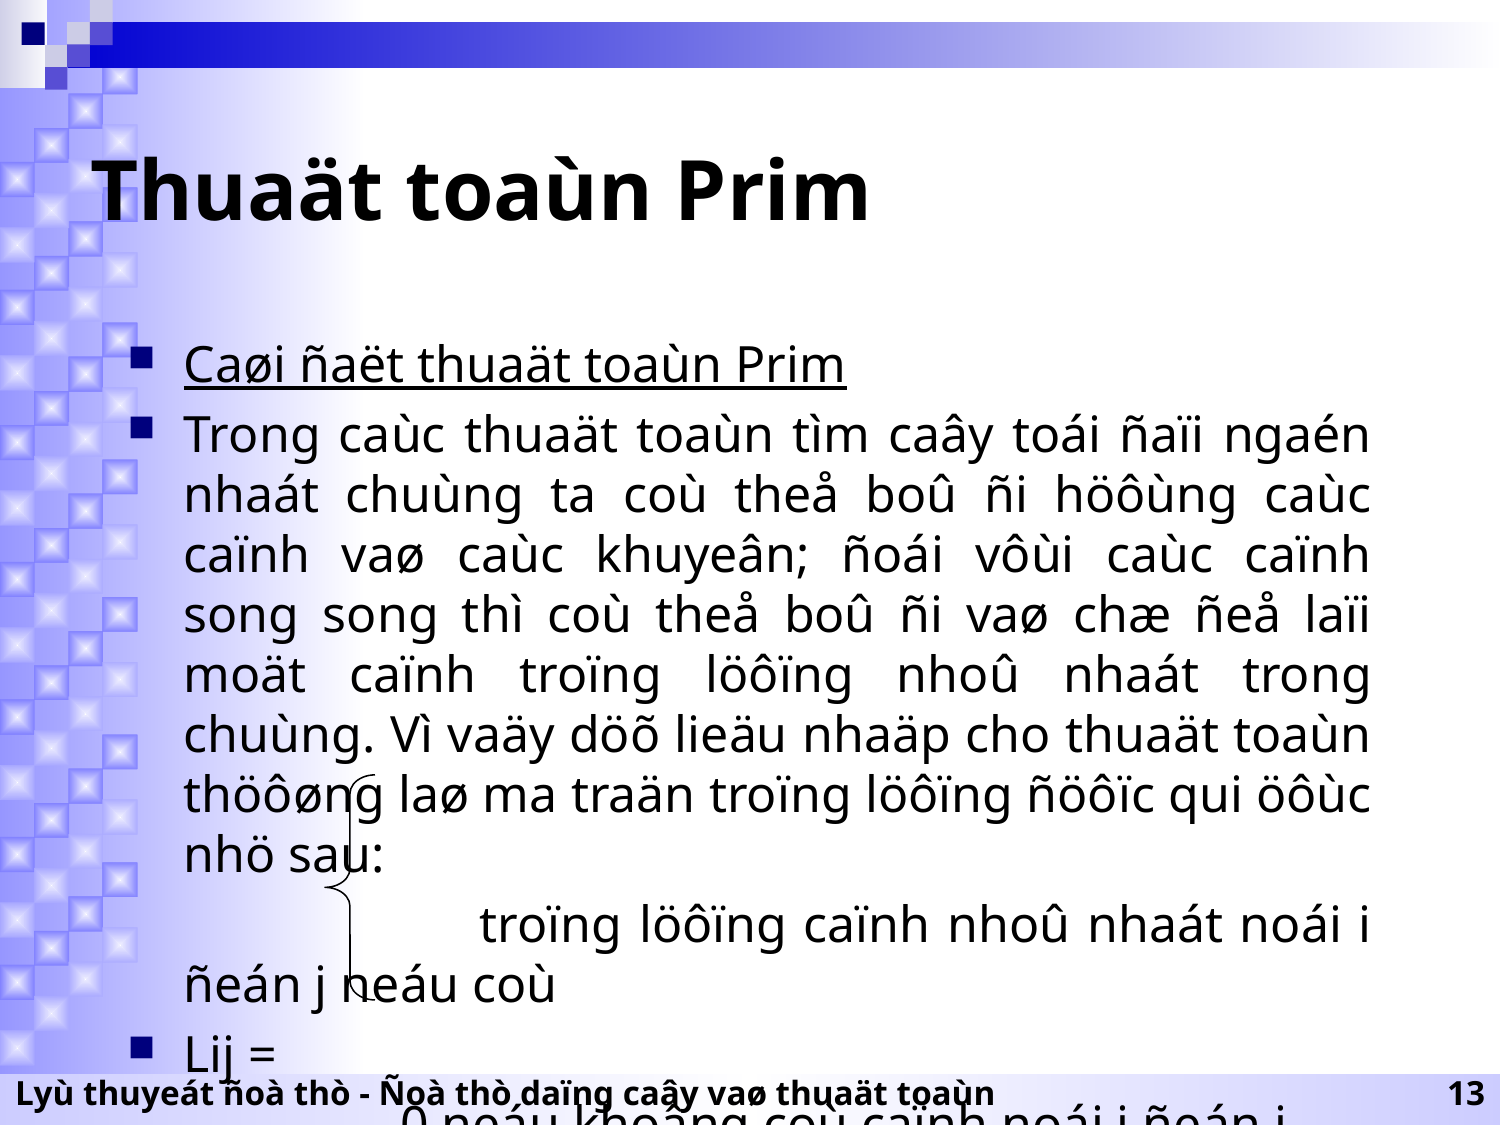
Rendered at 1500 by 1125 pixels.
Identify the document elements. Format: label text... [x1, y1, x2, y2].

text_box [324, 774, 376, 1000]
footer Lyù thuyeát ñoà thò - Ñoà thò daïng caây vaø thuaät toaùn [0, 1074, 1063, 1125]
title Thuaät toaùn Prim [74, 74, 1426, 301]
list Caøi ñaët thuaät toaùn Prim Trong caùc thuaät toaùn tìm caây toái ñaïi ngaén nhaát chuùng ta coù theå boû ñi höôùng caùc caïnh vaø caùc khuyeân; ñoái vôùi caùc caïnh song song thì coù theå boû ñi vaø chæ ñeå laïi moät caïnh troïng löôïng nhoû nhaát trong chuùng. Vì vaäy döõ lieäu nhaäp cho thuaät toaùn thöôøng laø ma traän troïng löôïng ñöôïc qui öôùc nhö sau: troïng löôïng caïnh nhoû nhaát noái i ñeán j neáu coù Lij = 0 neáu khoâng coù caïnh noái i ñeán j [112, 324, 1388, 1001]
slide_number 13 [1149, 1074, 1500, 1125]
